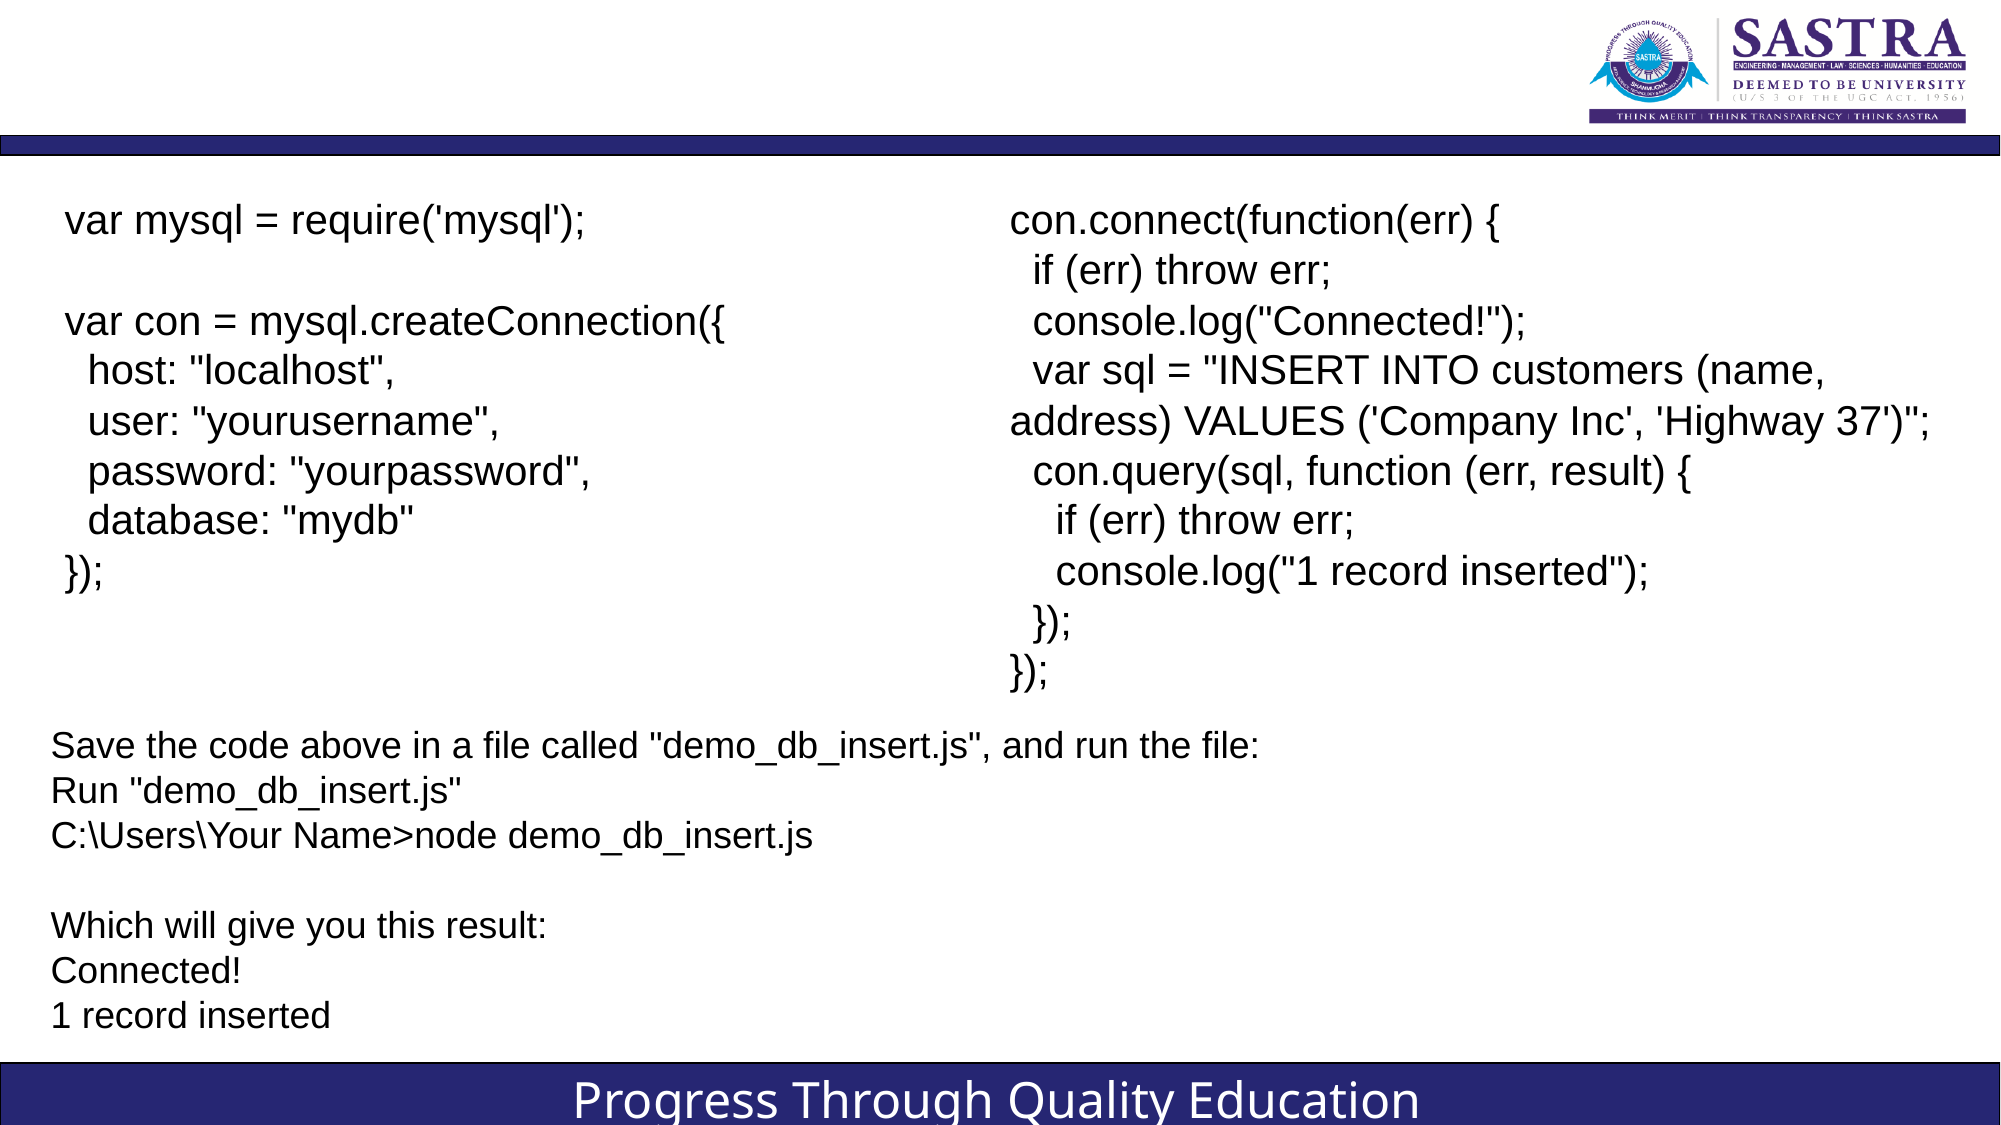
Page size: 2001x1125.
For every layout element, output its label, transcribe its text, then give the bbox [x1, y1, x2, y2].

list var mysql = require('mysql'); var con = mysql.createConnection({ host: "localhost", user: "yourusername", password: "yourpassword", database: "mydb" }); [43, 184, 977, 713]
list con.connect(function(err) { if (err) throw err; console.log("Connected!"); var sql = "INSERT INTO customers (name, address) VALUES ('Company Inc', 'Highway 37')"; con.query(sql, function (err, result) { if (err) throw err; console.log("1 record inserted"); }); }); [988, 184, 1959, 1047]
picture [1566, 10, 1989, 130]
text_box Save the code above in a file called "demo_db_insert.js", and run the file: Run "demo_db_insert.js" C:\Users\Your Name>node demo_db_insert.js Which will give you this result: Connected! 1 record inserted [35, 713, 1702, 1044]
